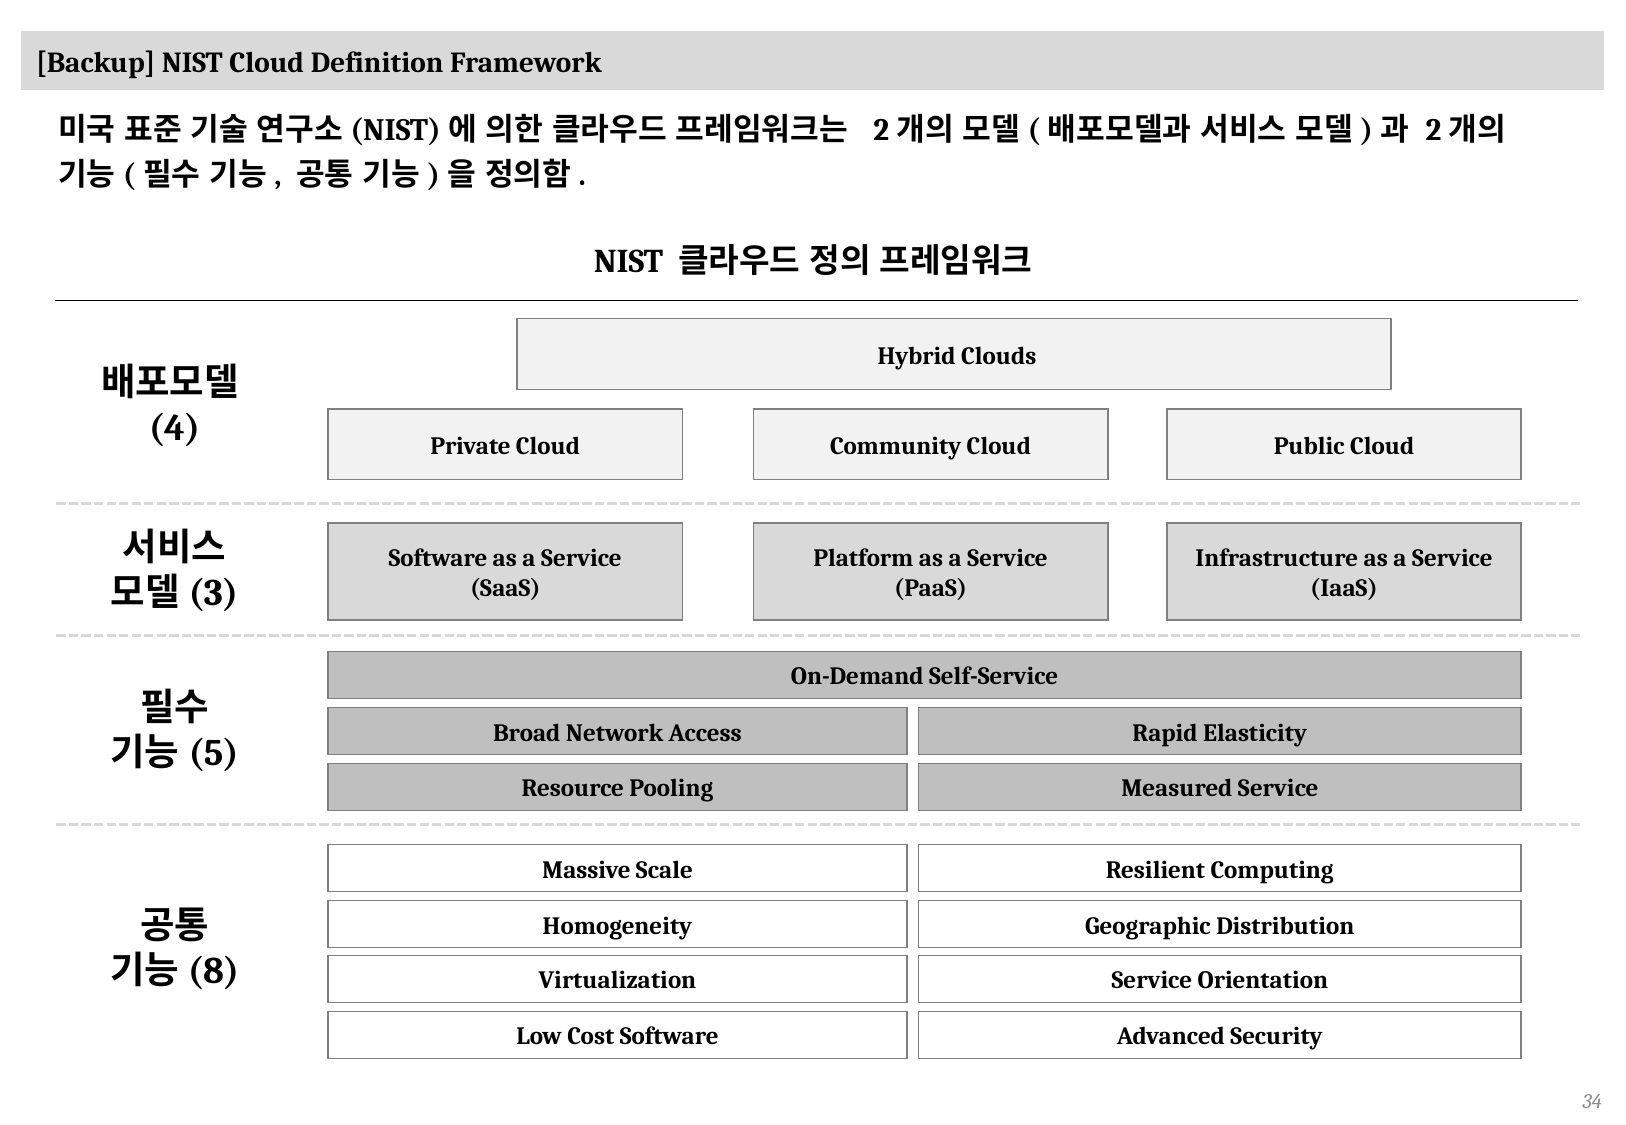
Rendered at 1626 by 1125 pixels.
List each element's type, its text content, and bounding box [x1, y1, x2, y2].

text_box Virtualization [328, 955, 908, 1003]
text_box Broad Network Access [328, 707, 908, 755]
text_box Massive Scale [328, 844, 908, 892]
text_box NIST 클라우드 정의 프레임워크 [46, 231, 1581, 291]
text_box 배포모델(4) [83, 350, 266, 455]
text_box 공통 기능(8) [85, 893, 264, 999]
text_box On-Demand Self-Service [328, 651, 1522, 699]
text_box Community Cloud [753, 408, 1108, 480]
text_box Hybrid Clouds [517, 318, 1392, 390]
text_box Rapid Elasticity [918, 707, 1522, 755]
text_box 필수 기능(5) [85, 675, 264, 780]
text_box 미국 표준 기술 연구소(NIST)에 의한 클라우드 프레임워크는 2개의 모델(배포모델과 서비스 모델)과 2개의 기능(필수 기능, 공통 기능)을 정의함. [46, 90, 1581, 211]
text_box Advanced Security [918, 1011, 1522, 1059]
text_box Resource Pooling [328, 763, 908, 811]
text_box Infrastructure as a Service (IaaS) [1166, 523, 1522, 621]
text_box Service Orientation [918, 955, 1522, 1003]
text_box Low Cost Software [328, 1011, 908, 1059]
text_box Homogeneity [328, 900, 908, 948]
text_box Software as a Service (SaaS) [328, 523, 683, 621]
text_box Resilient Computing [918, 844, 1522, 892]
text_box Measured Service [918, 763, 1522, 811]
title [Backup] NIST Cloud Definition Framework [21, 30, 1604, 90]
text_box 서비스 모델(3) [80, 515, 269, 620]
text_box Platform as a Service (PaaS) [753, 523, 1108, 621]
text_box Geographic Distribution [918, 900, 1522, 948]
text_box Private Cloud [328, 408, 683, 480]
text_box Public Cloud [1166, 408, 1522, 480]
